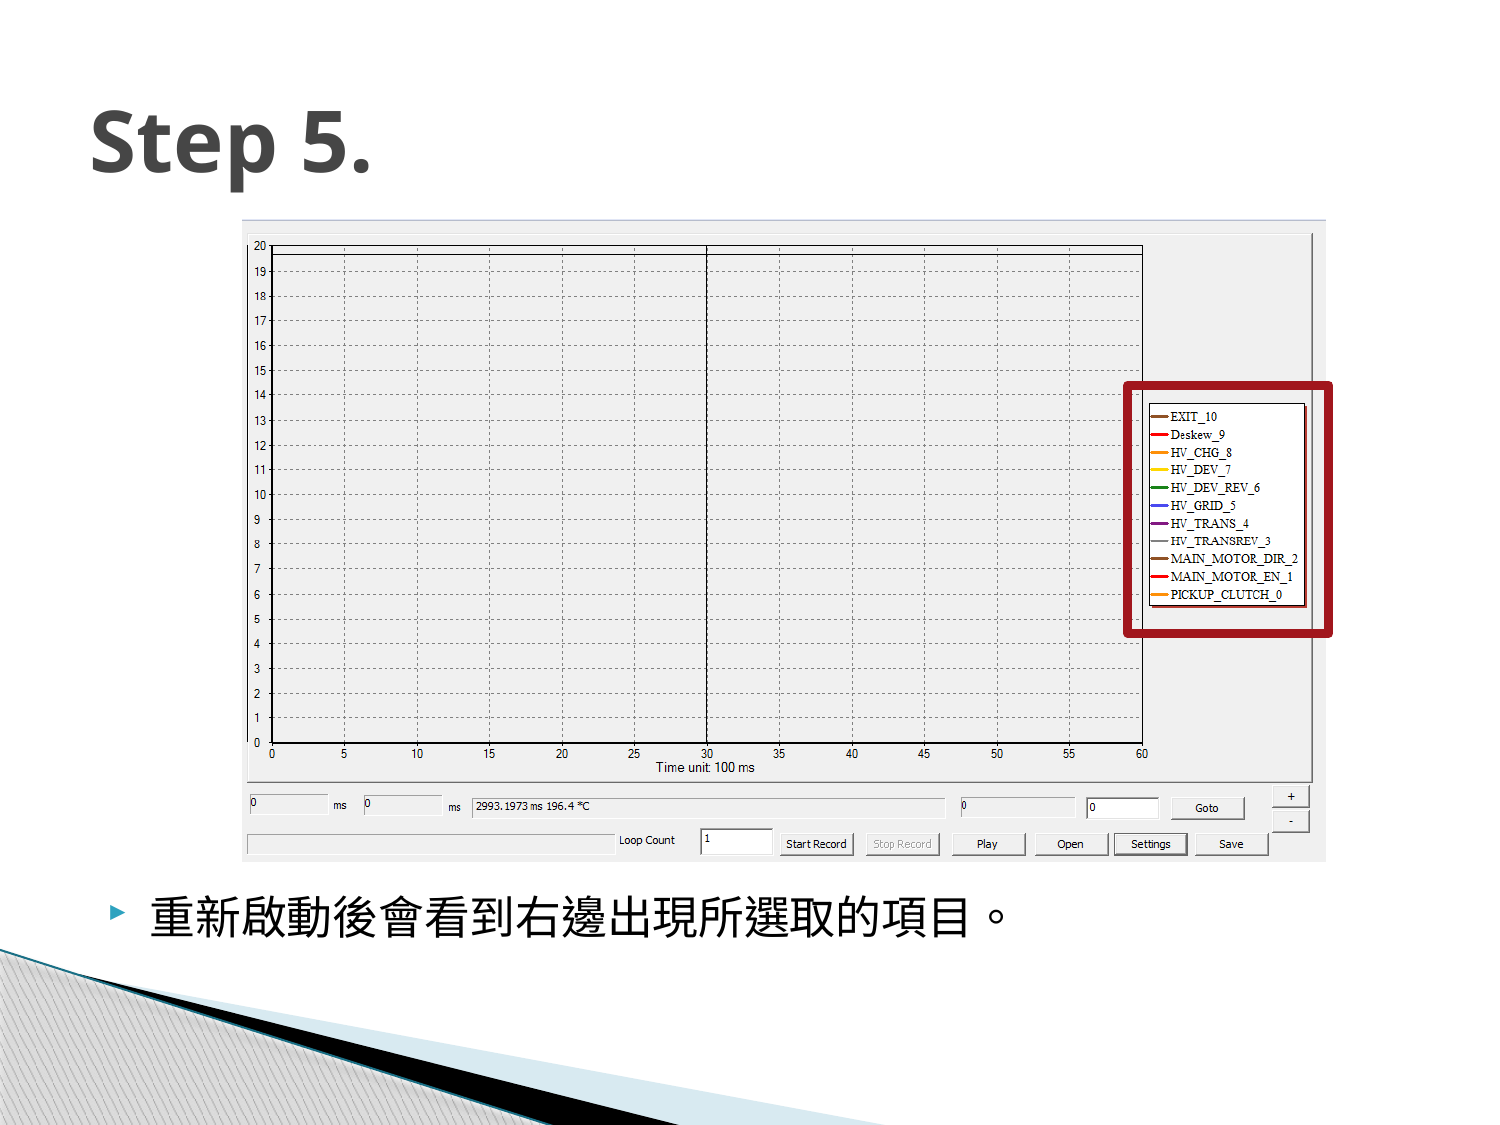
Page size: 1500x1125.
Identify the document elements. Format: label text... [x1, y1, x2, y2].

title Step 5. [75, 45, 1425, 233]
picture [241, 219, 1326, 862]
list 重新啟動後會看到右邊出現所選取的項目。 [75, 881, 1425, 986]
